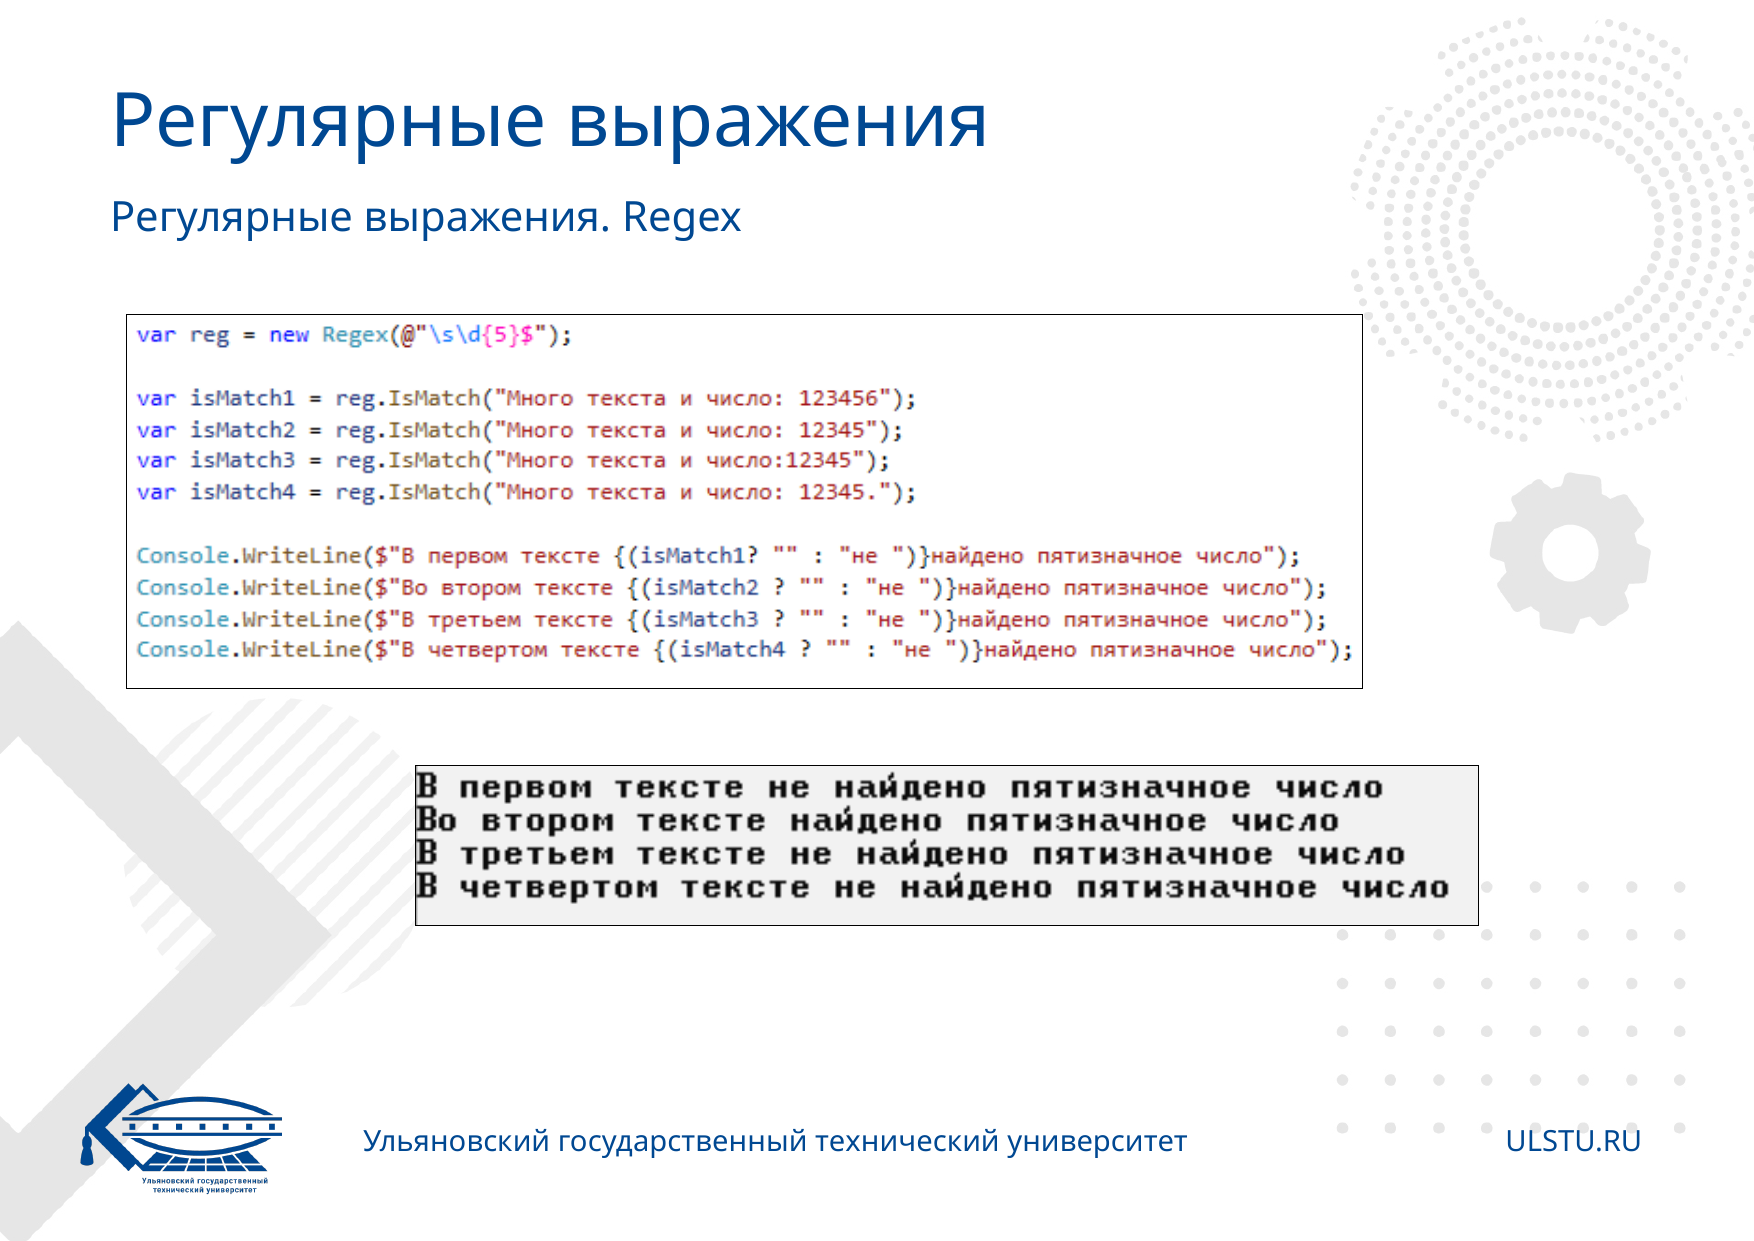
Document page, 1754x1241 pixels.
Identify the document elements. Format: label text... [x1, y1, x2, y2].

text_box Ульяновский государственный технический университет [348, 1114, 1278, 1174]
text_box ULSTU.RU [1490, 1114, 1700, 1174]
text_box Регулярные выражения. Regex [95, 182, 1682, 271]
picture [0, 0, 1754, 1241]
text_box Регулярные выражения [95, 64, 1682, 182]
